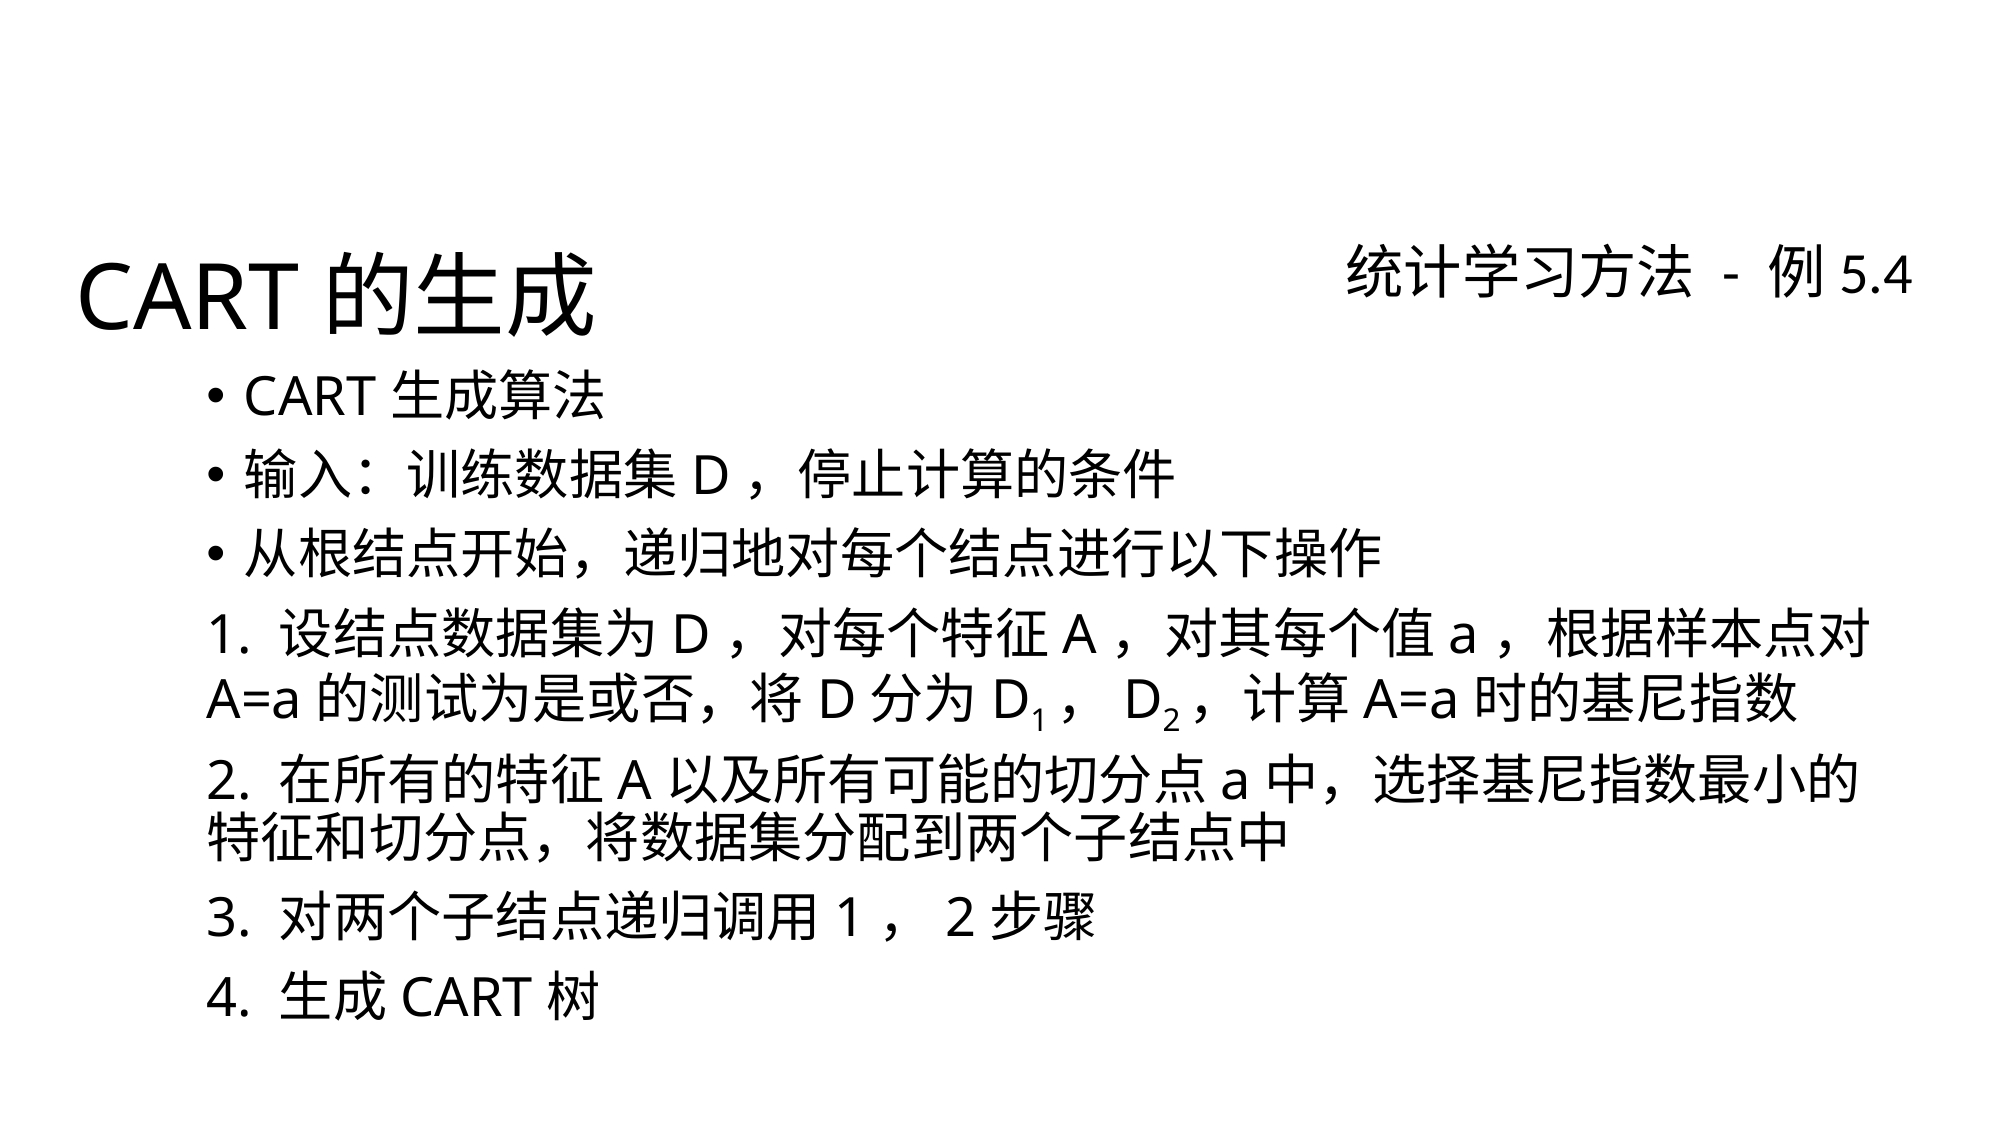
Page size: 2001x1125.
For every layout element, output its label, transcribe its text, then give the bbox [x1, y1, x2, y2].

list CART生成算法 输入：训练数据集D，停止计算的条件 从根结点开始，递归地对每个结点进行以下操作 1. 设结点数据集为D，对每个特征A，对其每个值a，根据样本点对A=a的测试为是或否，将D分为D1，D2，计算A=a时的基尼指数 2. 在所有的特征A以及所有可能的切分点a中，选择基尼指数最小的特征和切分点，将数据集分配到两个子结点中 3. 对两个子结点递归调用1，2步骤 4. 生成CART树 [191, 360, 1917, 1125]
text_box 统计学习方法 - 例5.4 [1330, 228, 1928, 313]
text_box CART的生成 [60, 190, 1786, 409]
